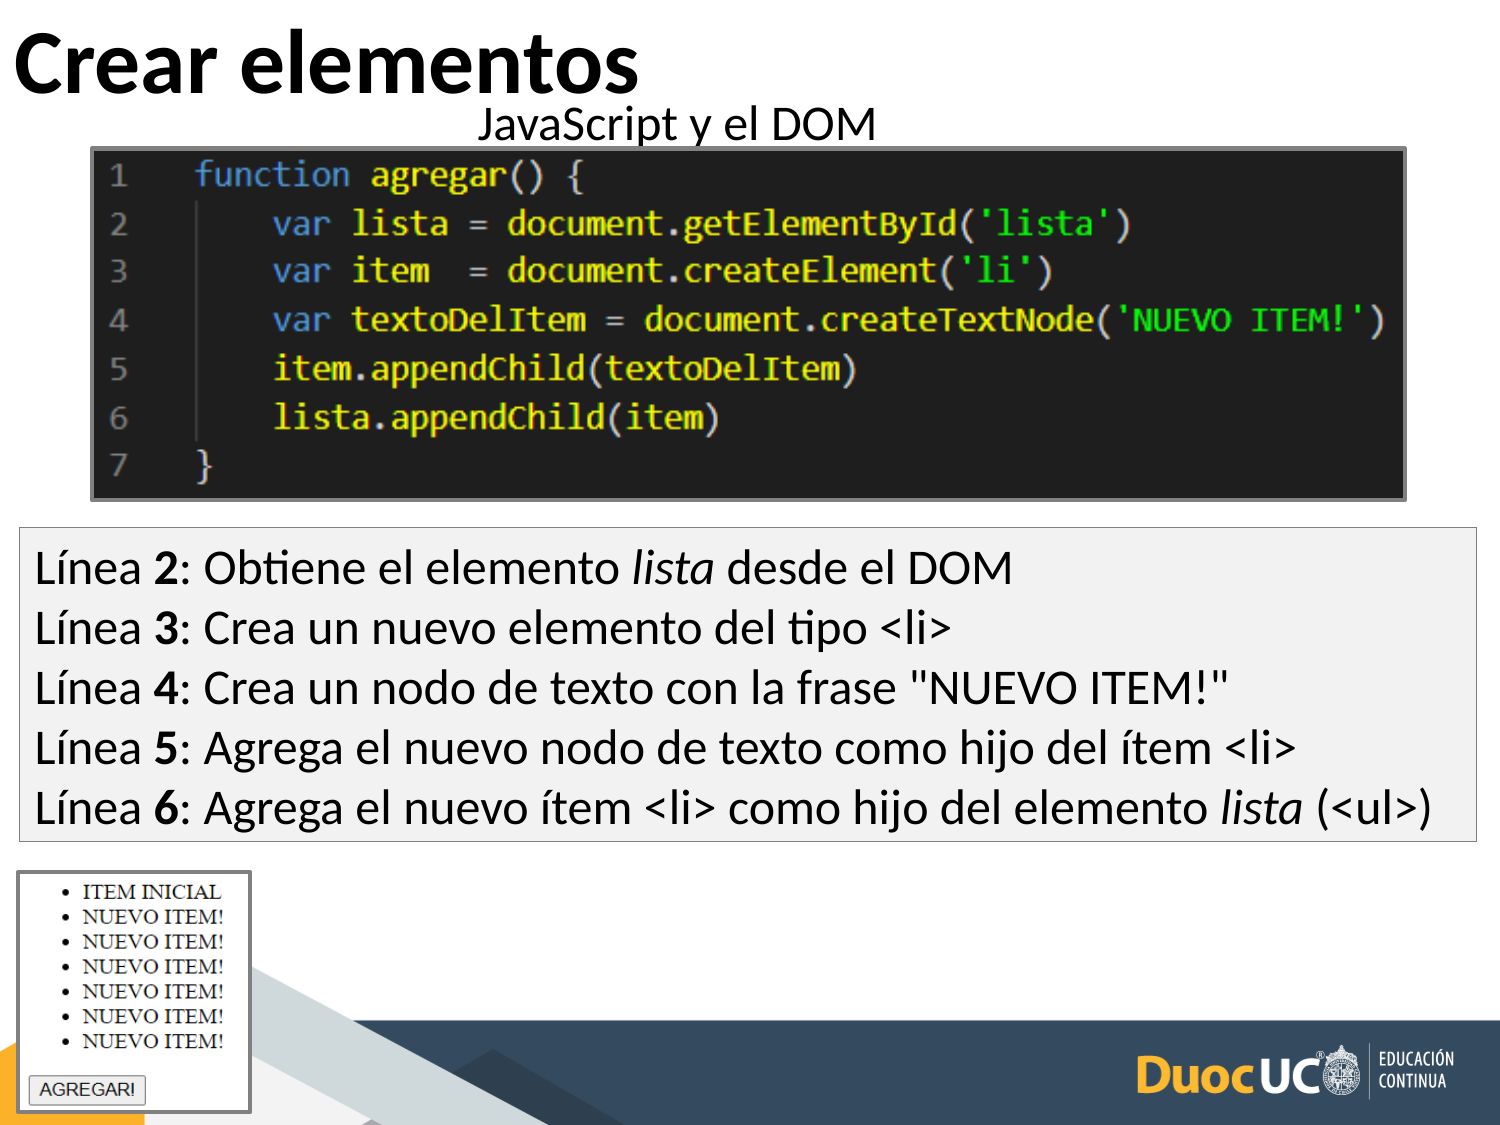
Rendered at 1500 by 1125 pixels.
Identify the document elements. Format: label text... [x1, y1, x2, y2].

text_box Crear elementos [0, 0, 662, 120]
text_box Línea 2: Obtiene el elemento lista desde el DOM Línea 3: Crea un nuevo elemento del tipo <li> Línea 4: Crea un nodo de texto con la frase "NUEVO ITEM!" Línea 5: Agrega el nuevo nodo de texto como hijo del ítem <li> Línea 6: Agrega el nuevo ítem <li> como hijo del elemento lista (<ul>) [19, 527, 1477, 842]
text_box JavaScript y el DOM [462, 82, 905, 146]
picture [0, 0, 1500, 1125]
picture [93, 150, 1404, 499]
